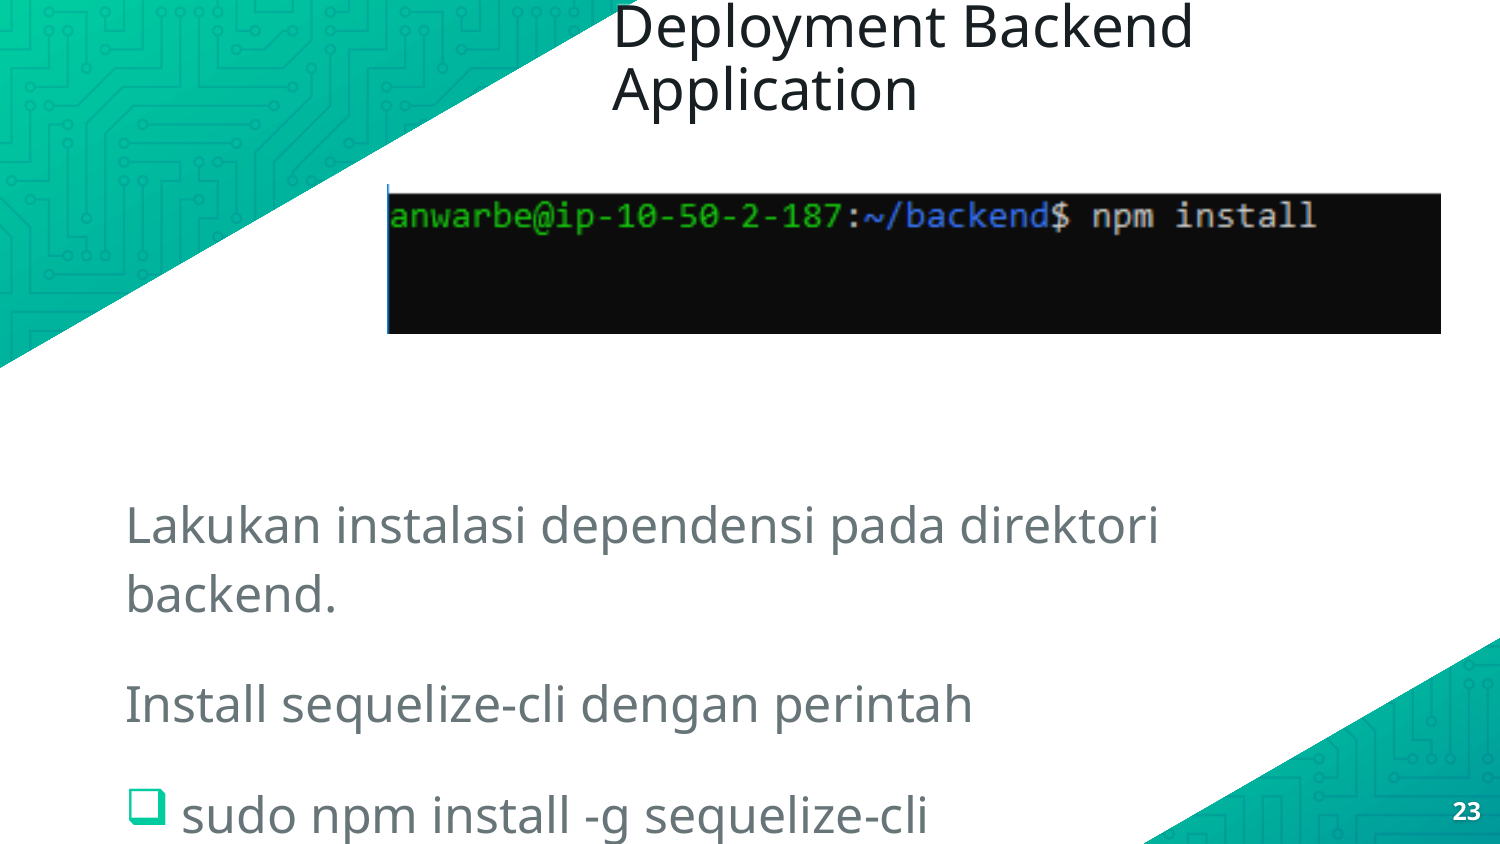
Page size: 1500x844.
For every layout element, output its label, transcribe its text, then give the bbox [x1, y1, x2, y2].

picture [387, 184, 1441, 335]
text_box Deployment Backend Application [612, 21, 1488, 123]
list Lakukan instalasi dependensi pada direktori backend. Install sequelize-cli dengan perintah sudo npm install -g sequelize-cli [125, 484, 1345, 600]
slide_number 23 [1391, 779, 1482, 844]
